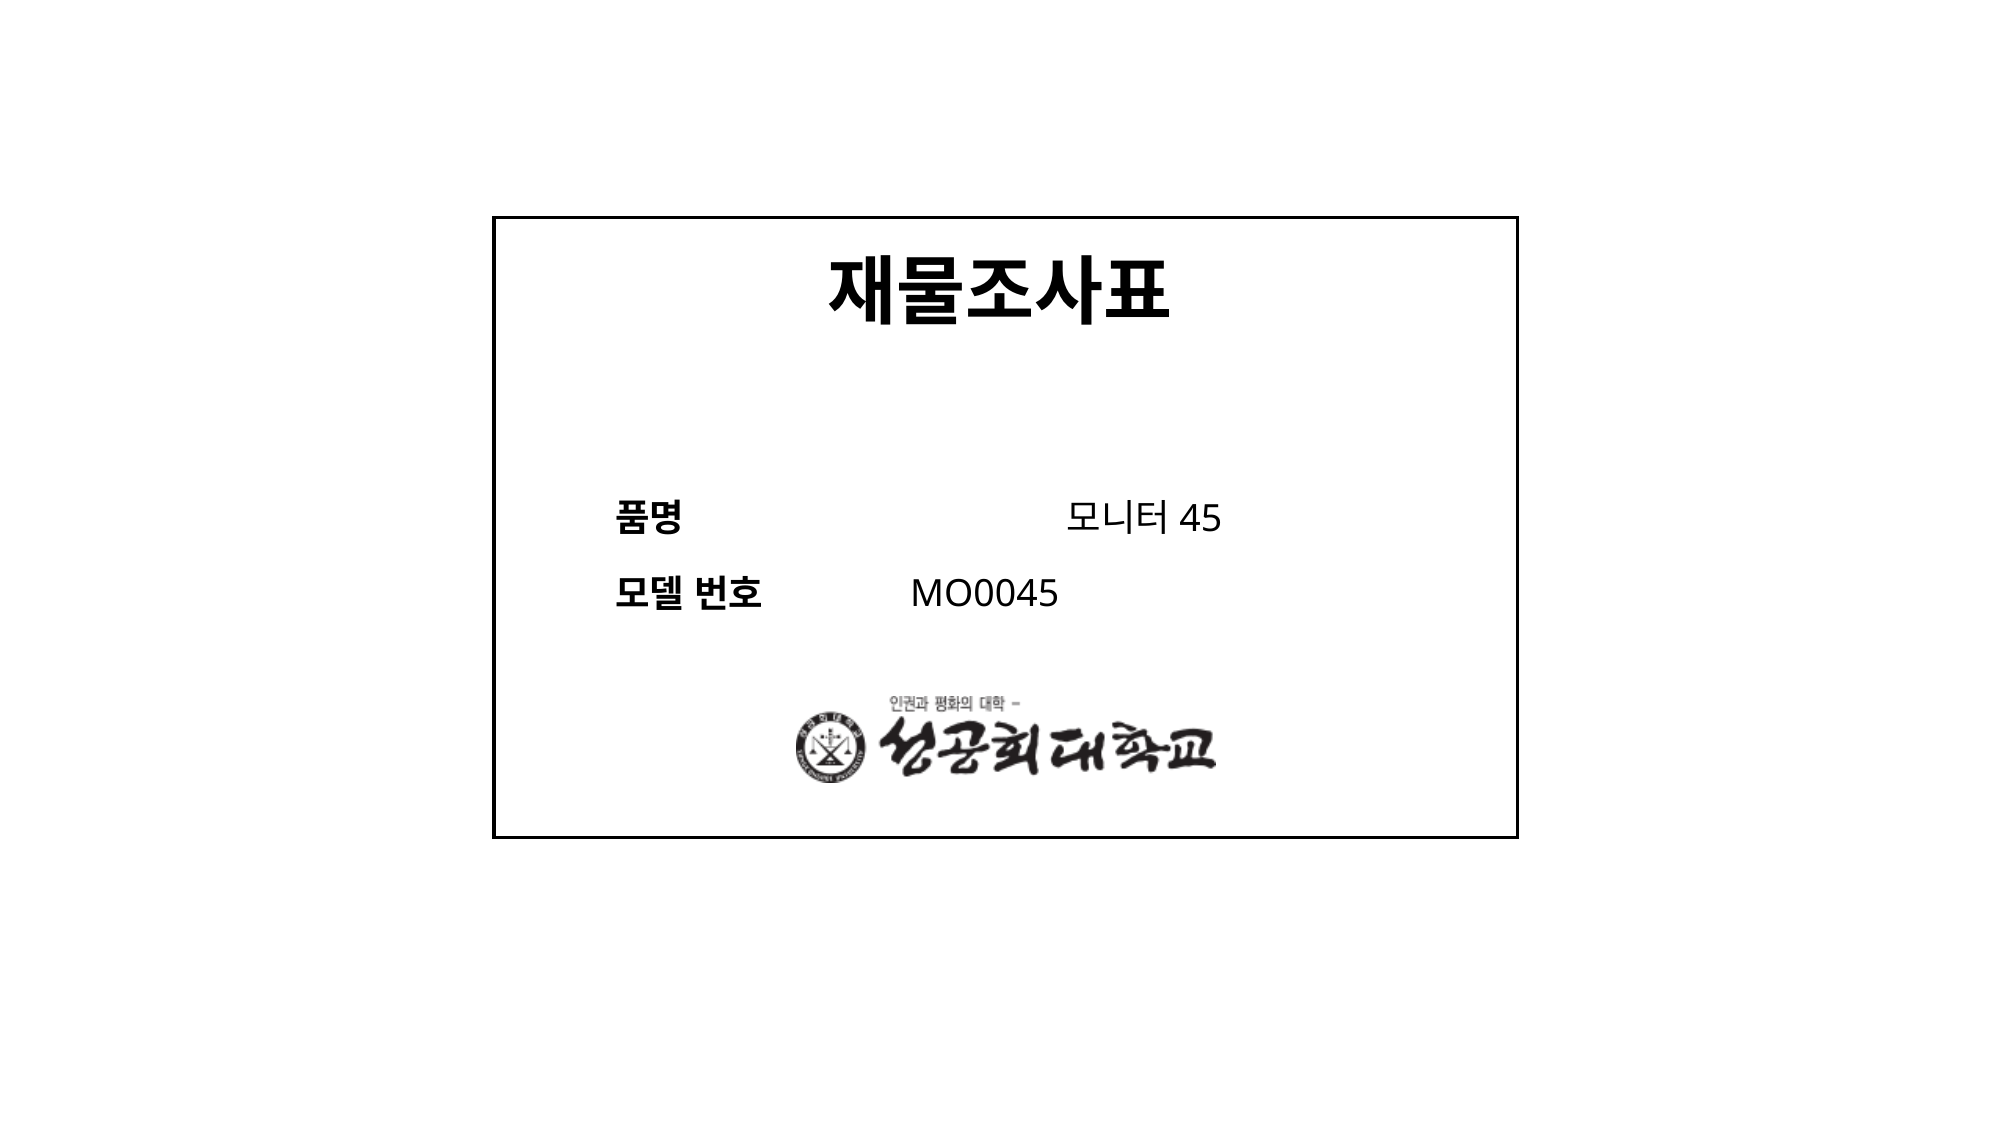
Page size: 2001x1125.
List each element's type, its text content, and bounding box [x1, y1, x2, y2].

text_box 모니터45 [1052, 486, 1238, 547]
text_box 품명 [600, 486, 820, 547]
picture [796, 696, 1216, 784]
text_box 재물조사표 [812, 235, 1188, 341]
text_box [492, 216, 1519, 839]
text_box MO0045 [895, 561, 1394, 622]
text_box 모델 번호 [600, 562, 820, 623]
